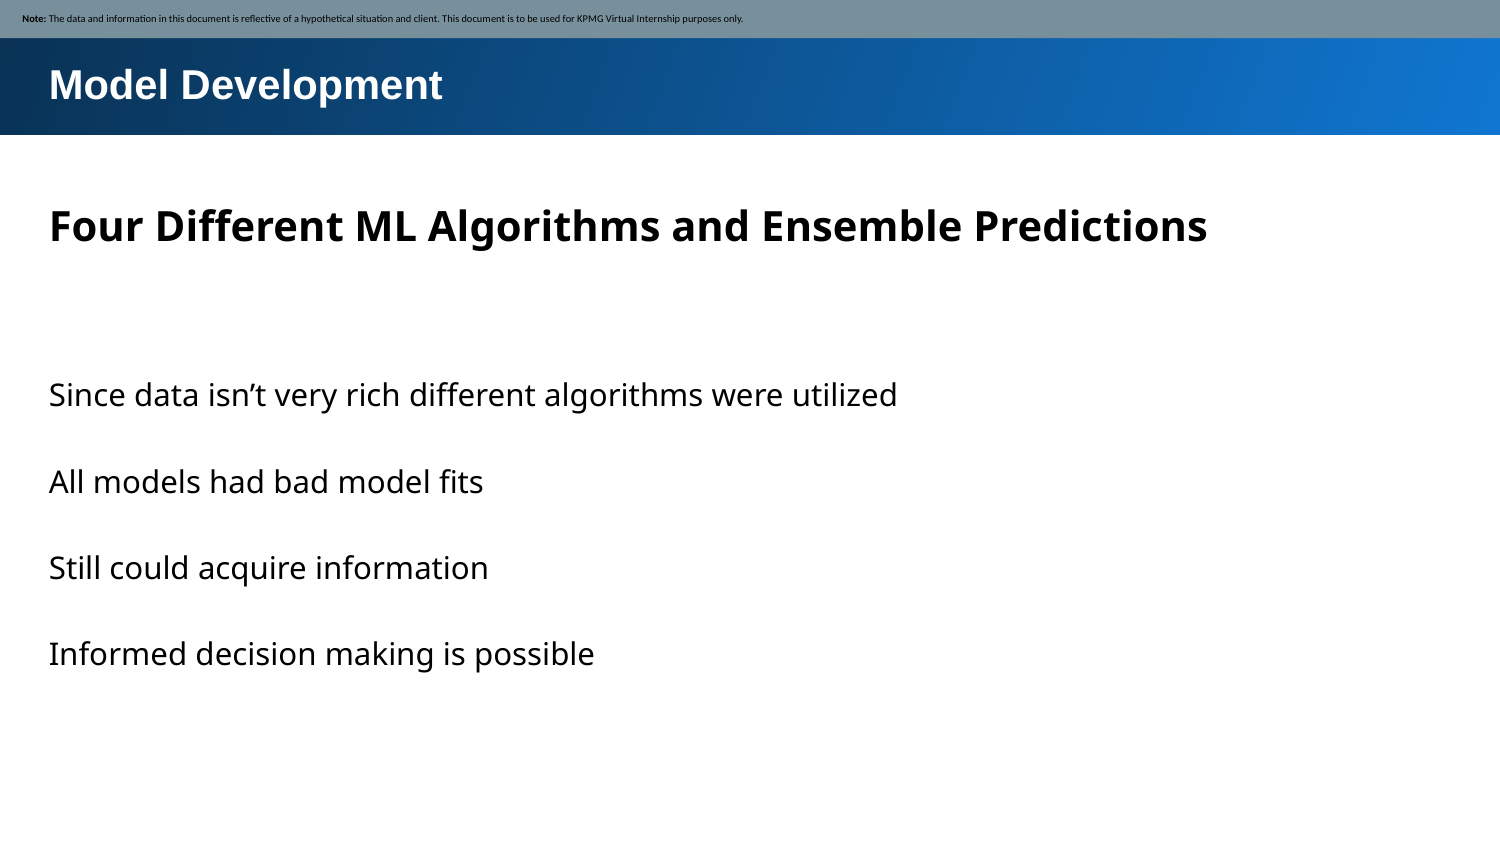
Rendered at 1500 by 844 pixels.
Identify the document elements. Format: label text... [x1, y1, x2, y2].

text_box [0, 39, 1500, 135]
text_box Four Different ML Algorithms and Ensemble Predictions [33, 177, 1439, 266]
text_box Since data isn’t very rich different algorithms were utilized All models had bad model fits Still could acquire information Informed decision making is possible [33, 355, 1224, 687]
text_box Note: The data and information in this document is reflective of a hypothetical situation and client. This document is to be used for KPMG Virtual Internship purposes only. [0, 0, 1500, 39]
text_box Model Development [33, 43, 1439, 124]
